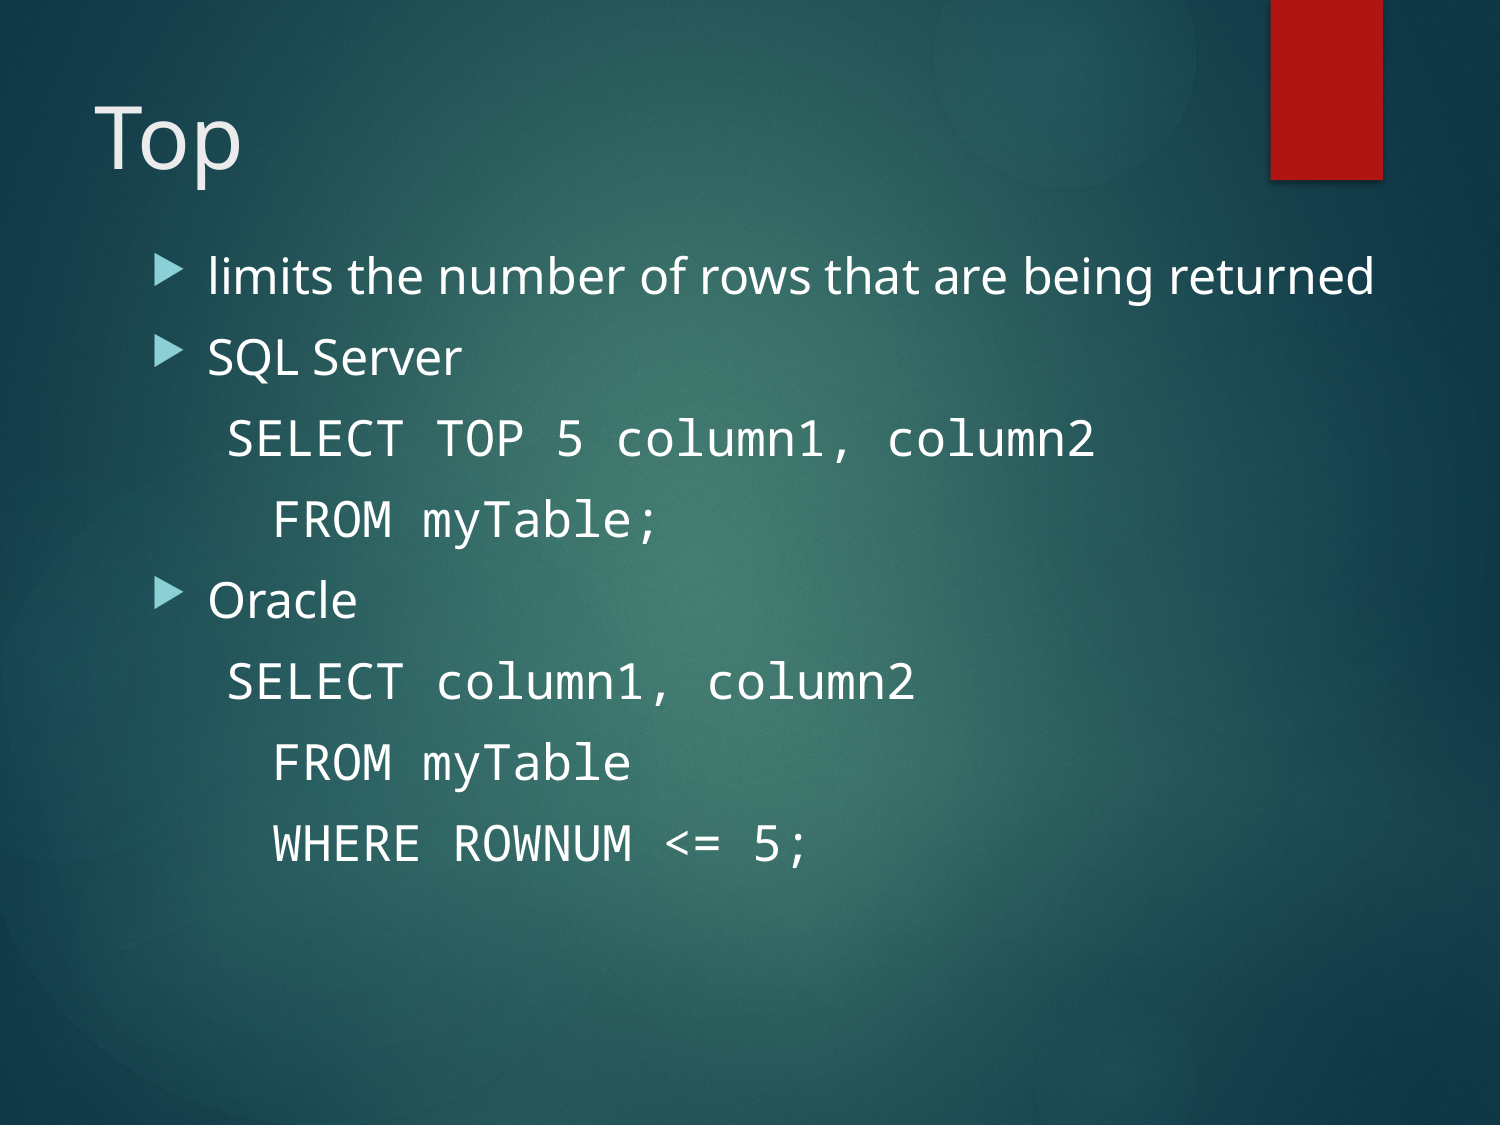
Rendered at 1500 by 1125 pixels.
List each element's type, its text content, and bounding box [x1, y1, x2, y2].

title Top [79, 74, 1237, 304]
list limits the number of rows that are being returned SQL Server SELECT TOP 5 column1, column2 FROM myTable; Oracle SELECT column1, column2 FROM myTable WHERE ROWNUM <= 5; [135, 237, 1413, 1025]
